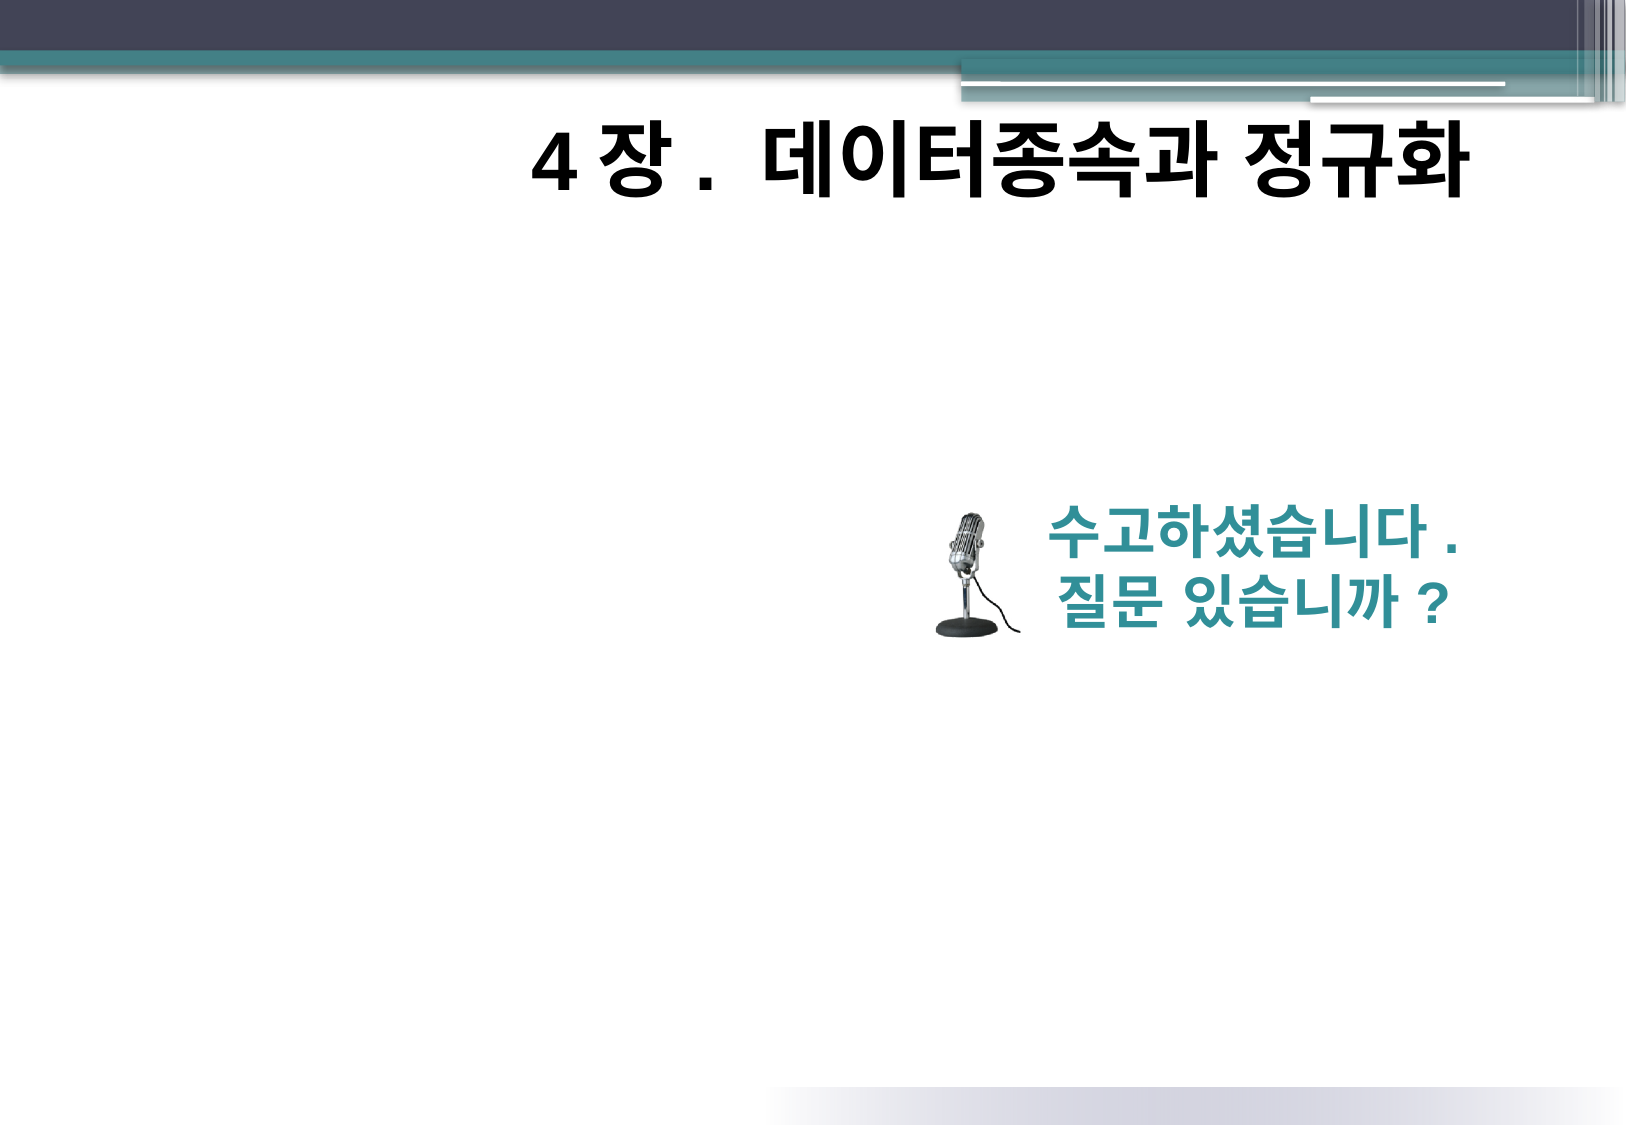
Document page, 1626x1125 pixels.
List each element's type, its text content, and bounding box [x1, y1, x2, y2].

text_box 수고하셨습니다. 질문 있습니까? [1031, 486, 1476, 644]
text_box 4장. 데이터종속과 정규화 [412, 99, 1488, 200]
picture [912, 506, 1021, 639]
